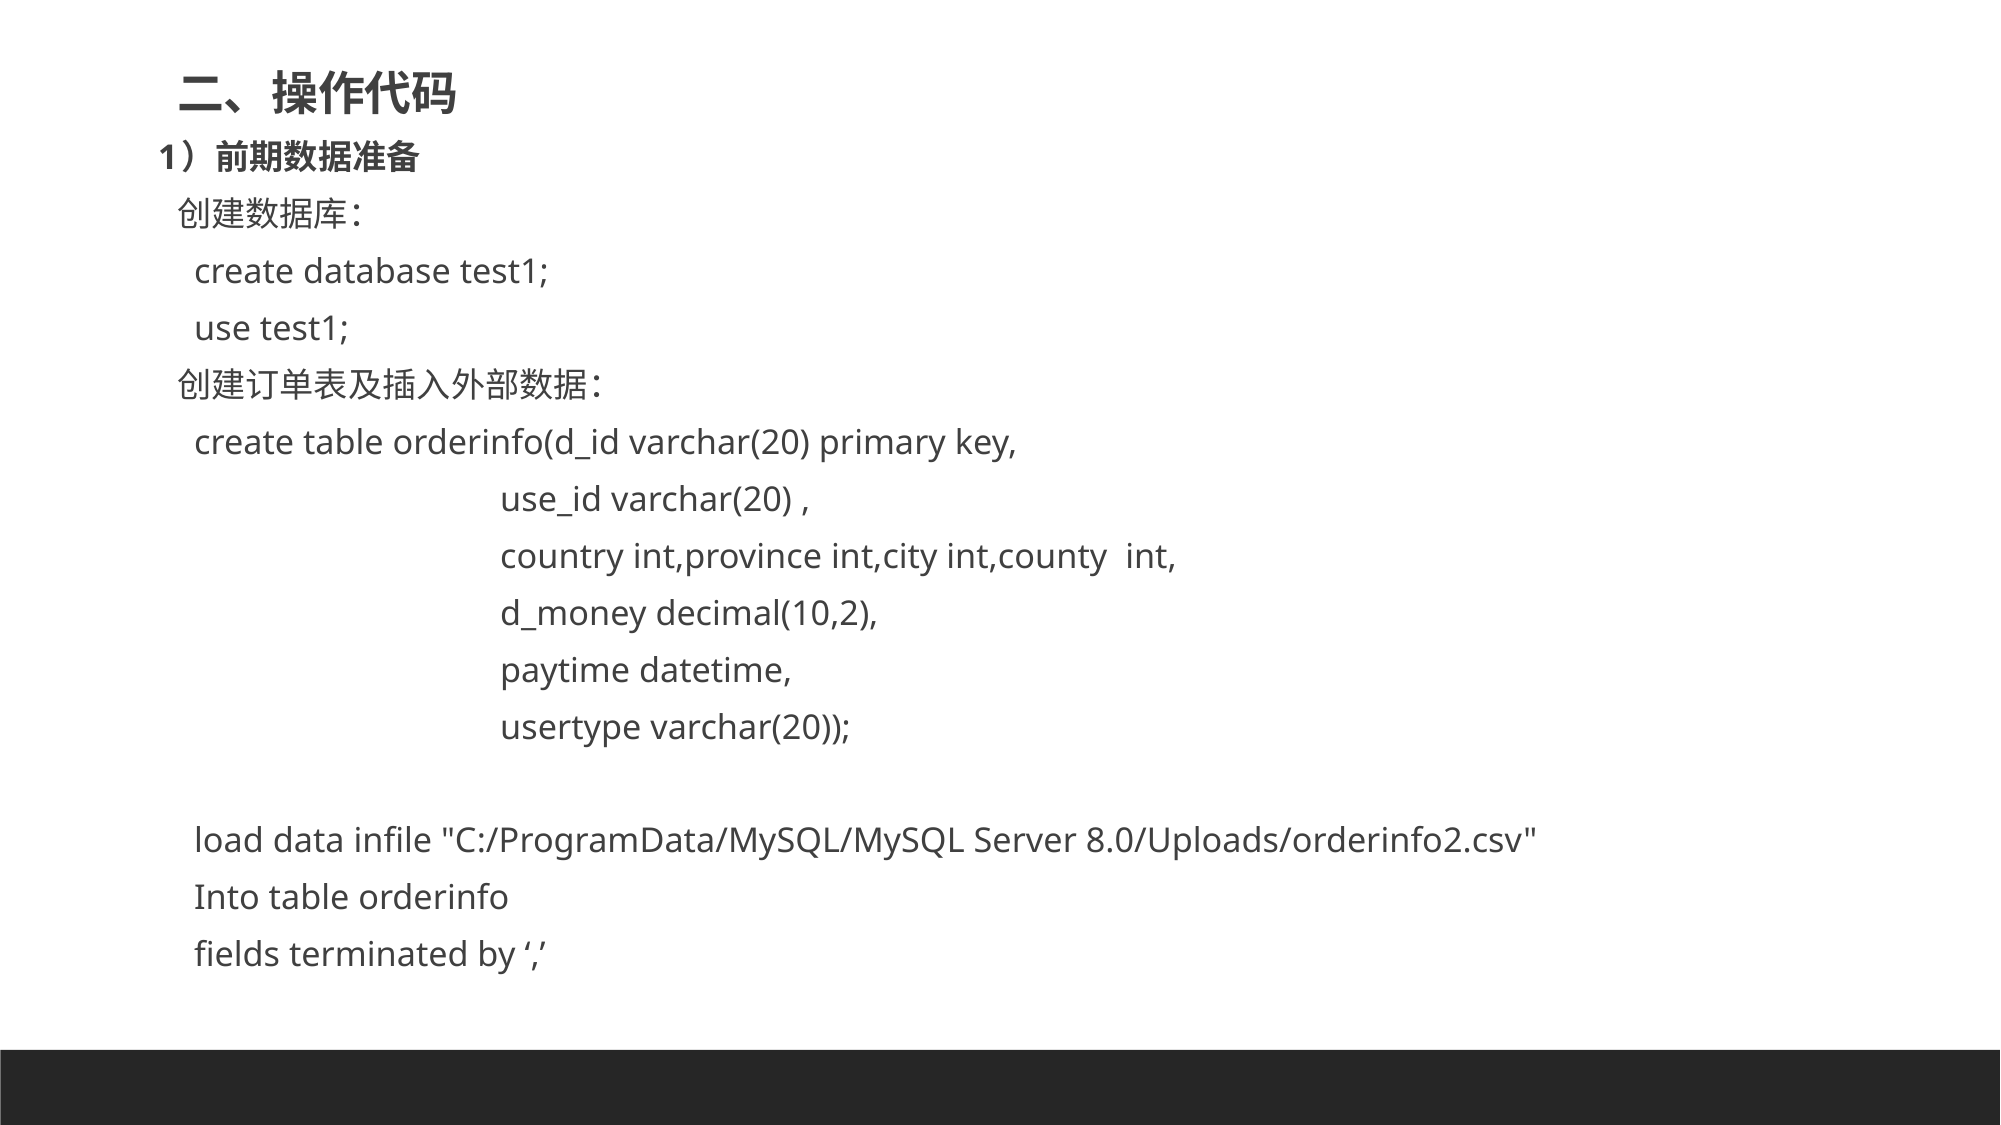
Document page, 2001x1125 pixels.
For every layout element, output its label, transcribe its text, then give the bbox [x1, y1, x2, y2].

text_box 二、操作代码 1）前期数据准备 创建数据库： create database test1; use test1; 创建订单表及插入外部数据： create table orderinfo(d_id varchar(20) primary key, use_id varchar(20) , country int,province int,city int,county int, d_money decimal(10,2), paytime datetime, usertype varchar(20)); load data infile "C:/ProgramData/MySQL/MySQL Server 8.0/Uploads/orderinfo2.csv" Into table orderinfo fields terminated by ‘,’ [158, 50, 1725, 999]
